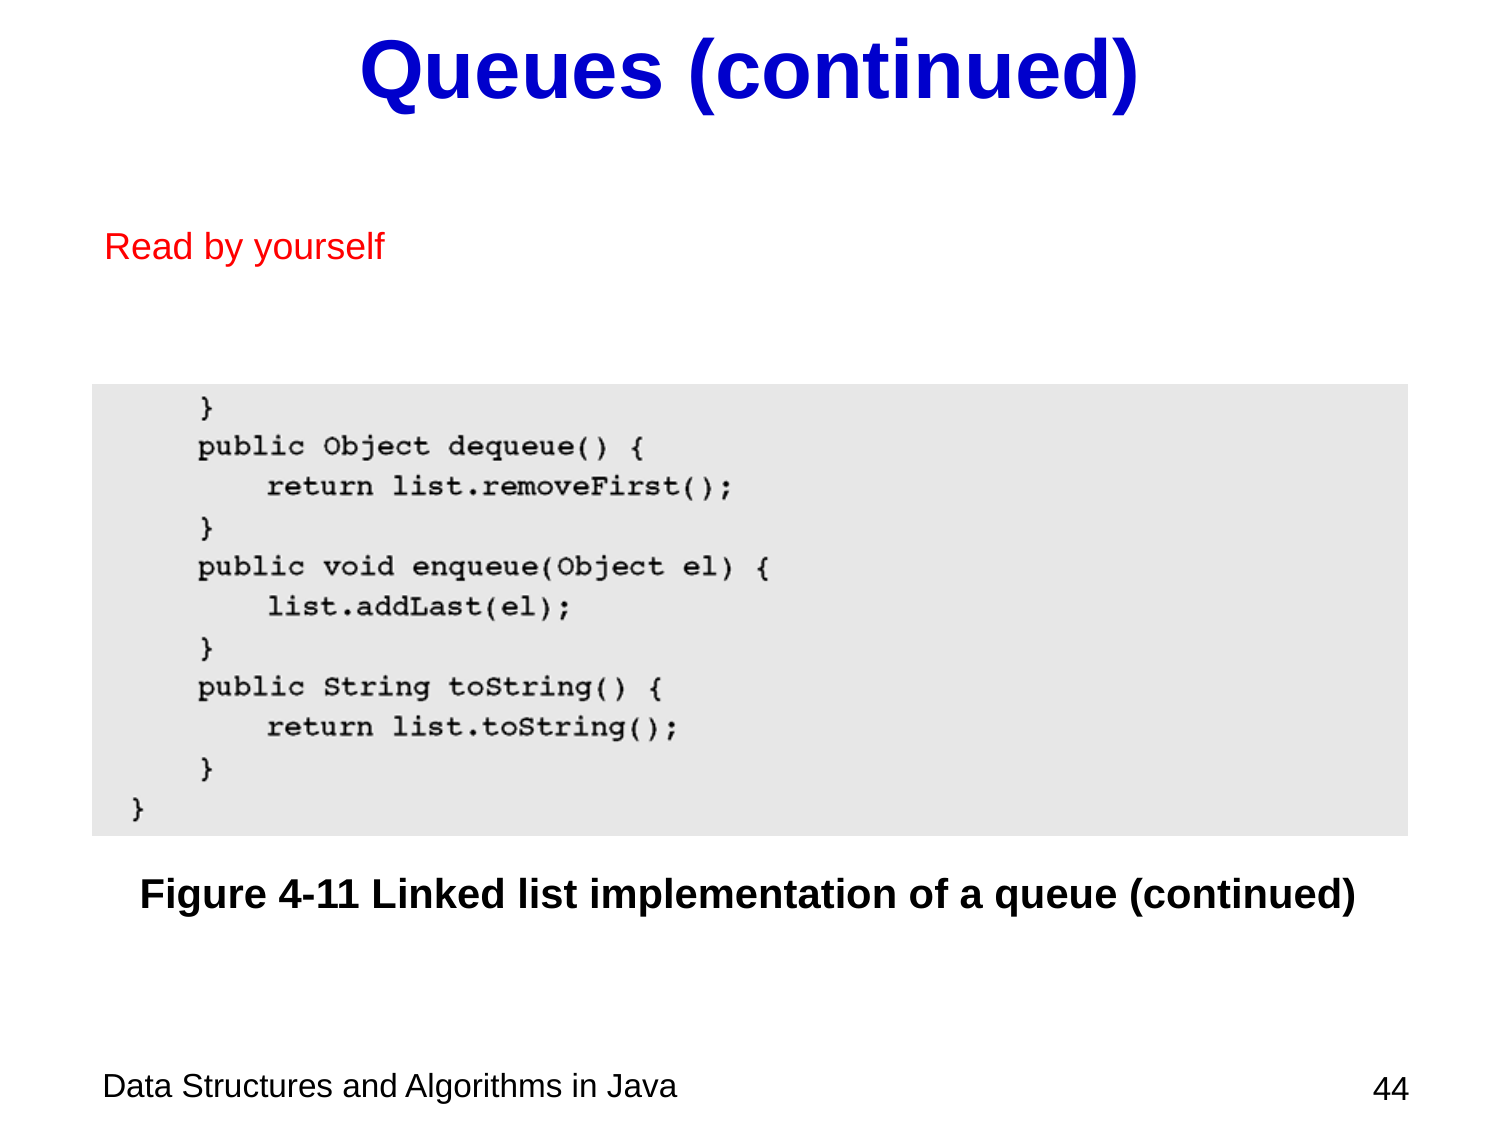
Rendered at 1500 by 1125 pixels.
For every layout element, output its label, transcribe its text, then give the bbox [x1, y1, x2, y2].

title Queues (continued) [74, 12, 1426, 118]
slide_number 44 [1324, 1059, 1426, 1113]
text_box Read by yourself [89, 214, 400, 275]
picture [91, 384, 1408, 837]
text_box Figure 4-11 Linked list implementation of a queue (continued) [124, 859, 1372, 925]
